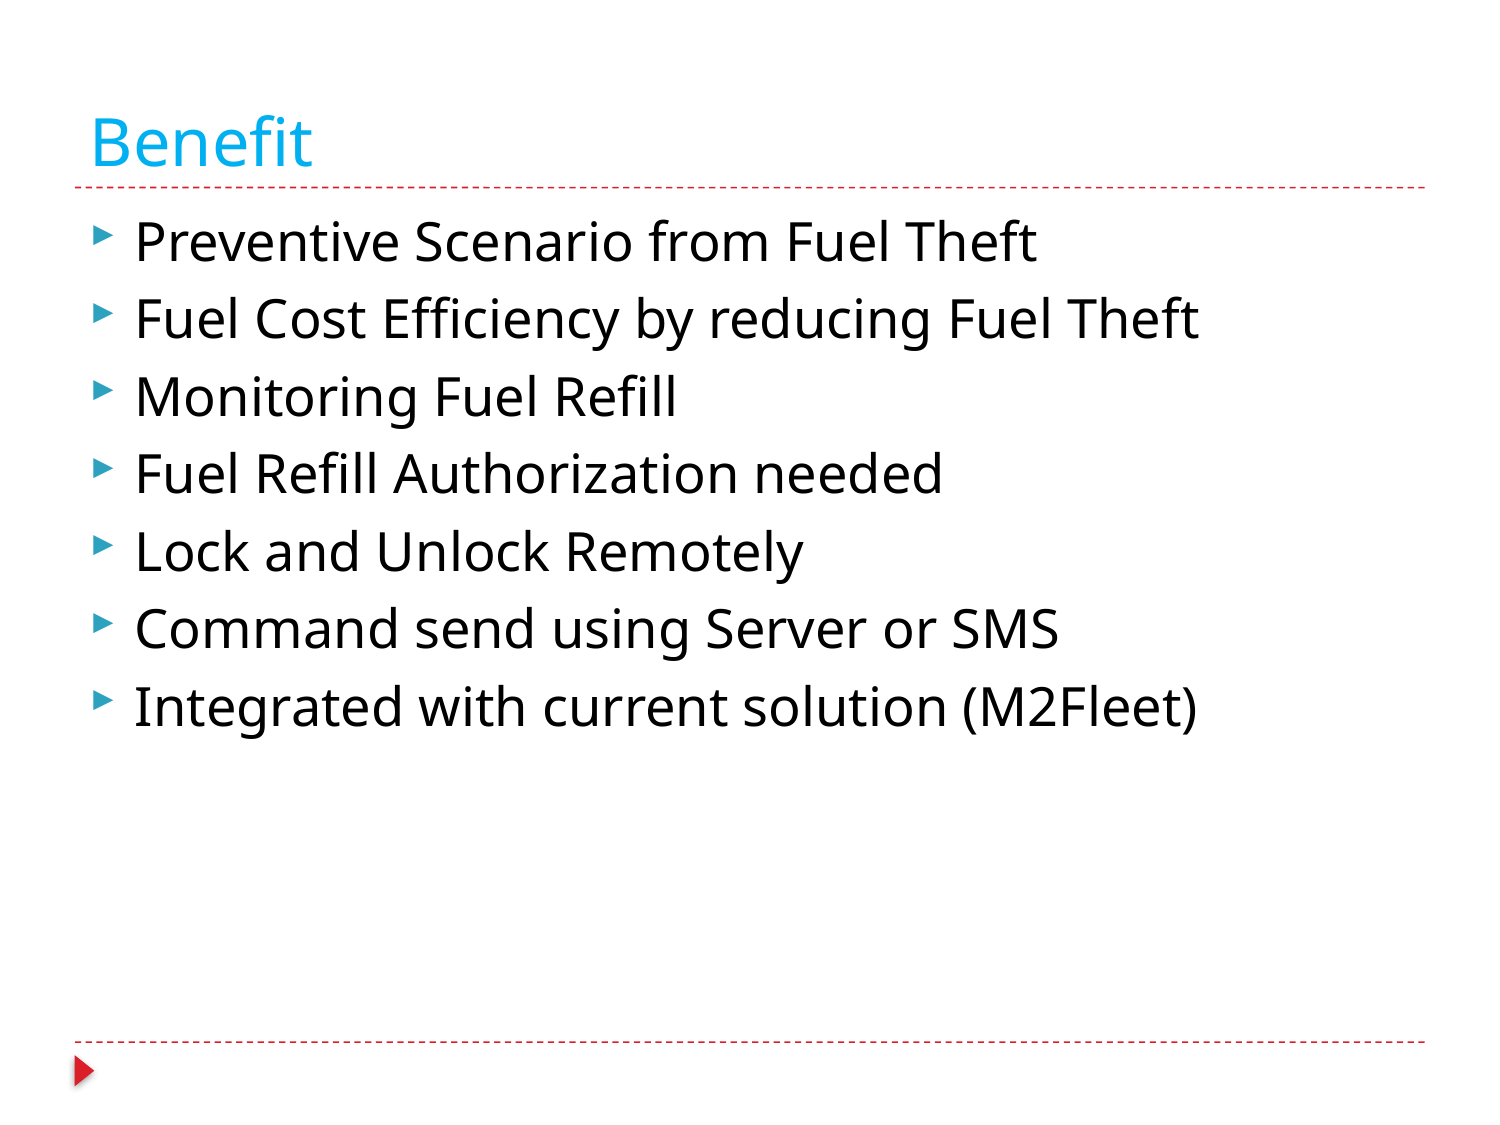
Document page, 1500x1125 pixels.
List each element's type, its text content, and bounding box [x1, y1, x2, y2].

list Preventive Scenario from Fuel Theft Fuel Cost Efficiency by reducing Fuel Theft Monitoring Fuel Refill Fuel Refill Authorization needed Lock and Unlock Remotely Command send using Server or SMS Integrated with current solution (M2Fleet) [75, 200, 1425, 1010]
title Benefit [75, 24, 1425, 188]
